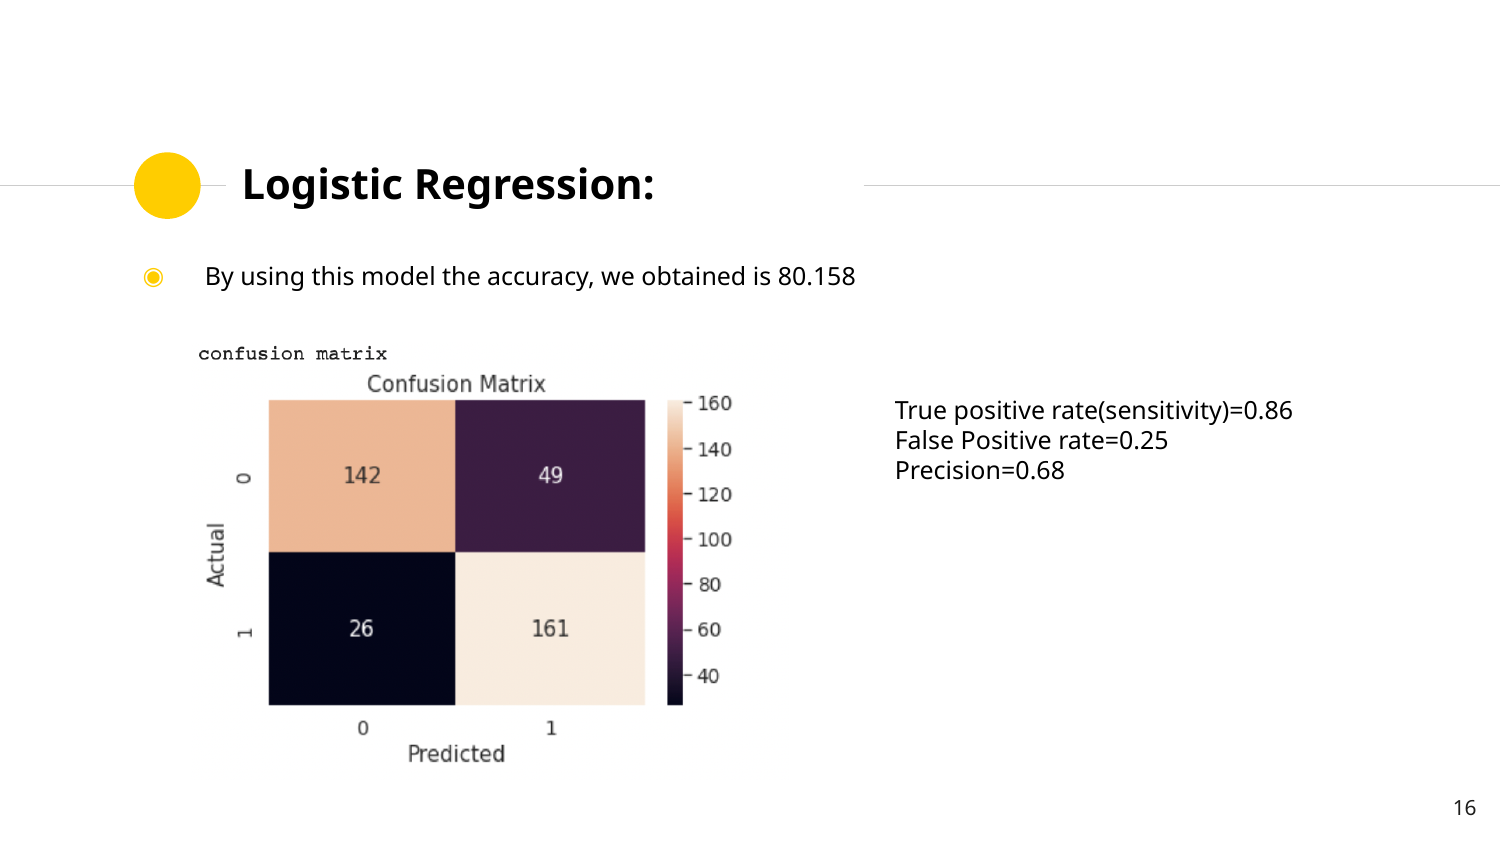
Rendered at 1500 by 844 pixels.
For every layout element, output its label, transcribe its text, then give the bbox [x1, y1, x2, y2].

picture [191, 342, 789, 780]
text_box True positive rate(sensitivity)=0.86 False Positive rate=0.25 Precision=0.68 [879, 387, 1469, 528]
list By using this model the accuracy, we obtained is 80.158 [114, 245, 1309, 780]
slide_number 16 [1401, 779, 1492, 844]
title Logistic Regression: [226, 146, 863, 219]
